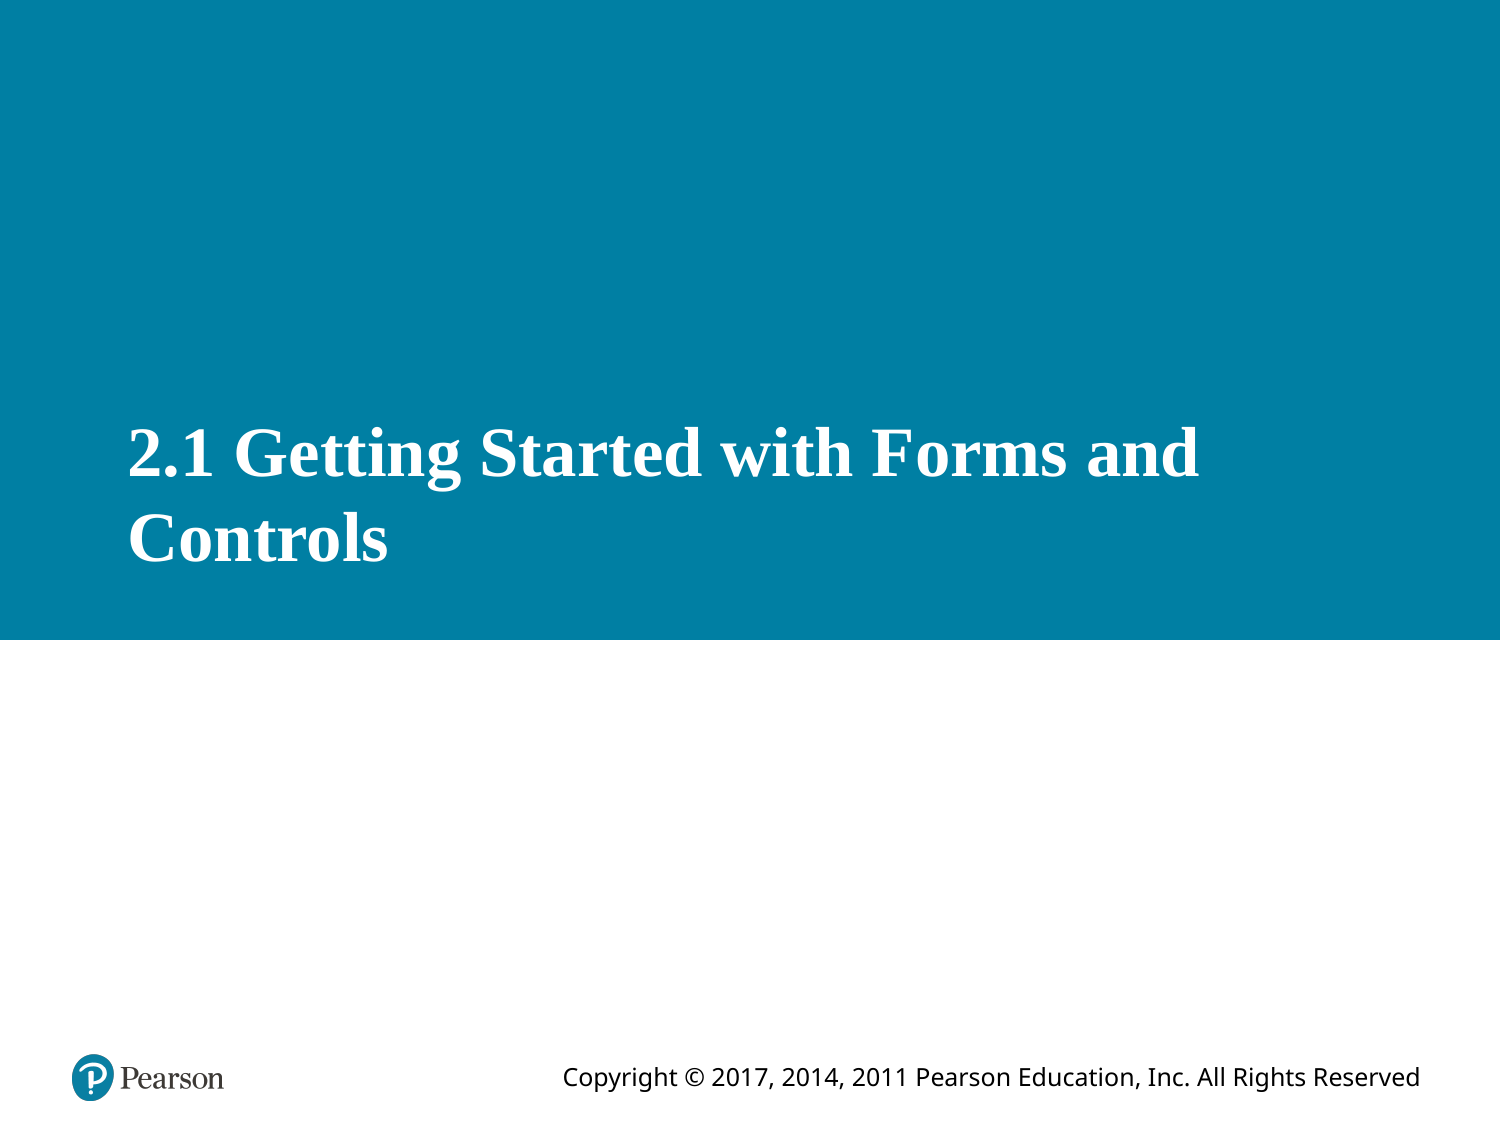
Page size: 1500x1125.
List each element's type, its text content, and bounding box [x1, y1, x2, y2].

title 2.1 Getting Started with Forms and Controls [112, 372, 1388, 591]
picture [80, 1063, 106, 1088]
picture [72, 1087, 83, 1101]
picture [72, 1054, 88, 1070]
picture [98, 1054, 224, 1101]
